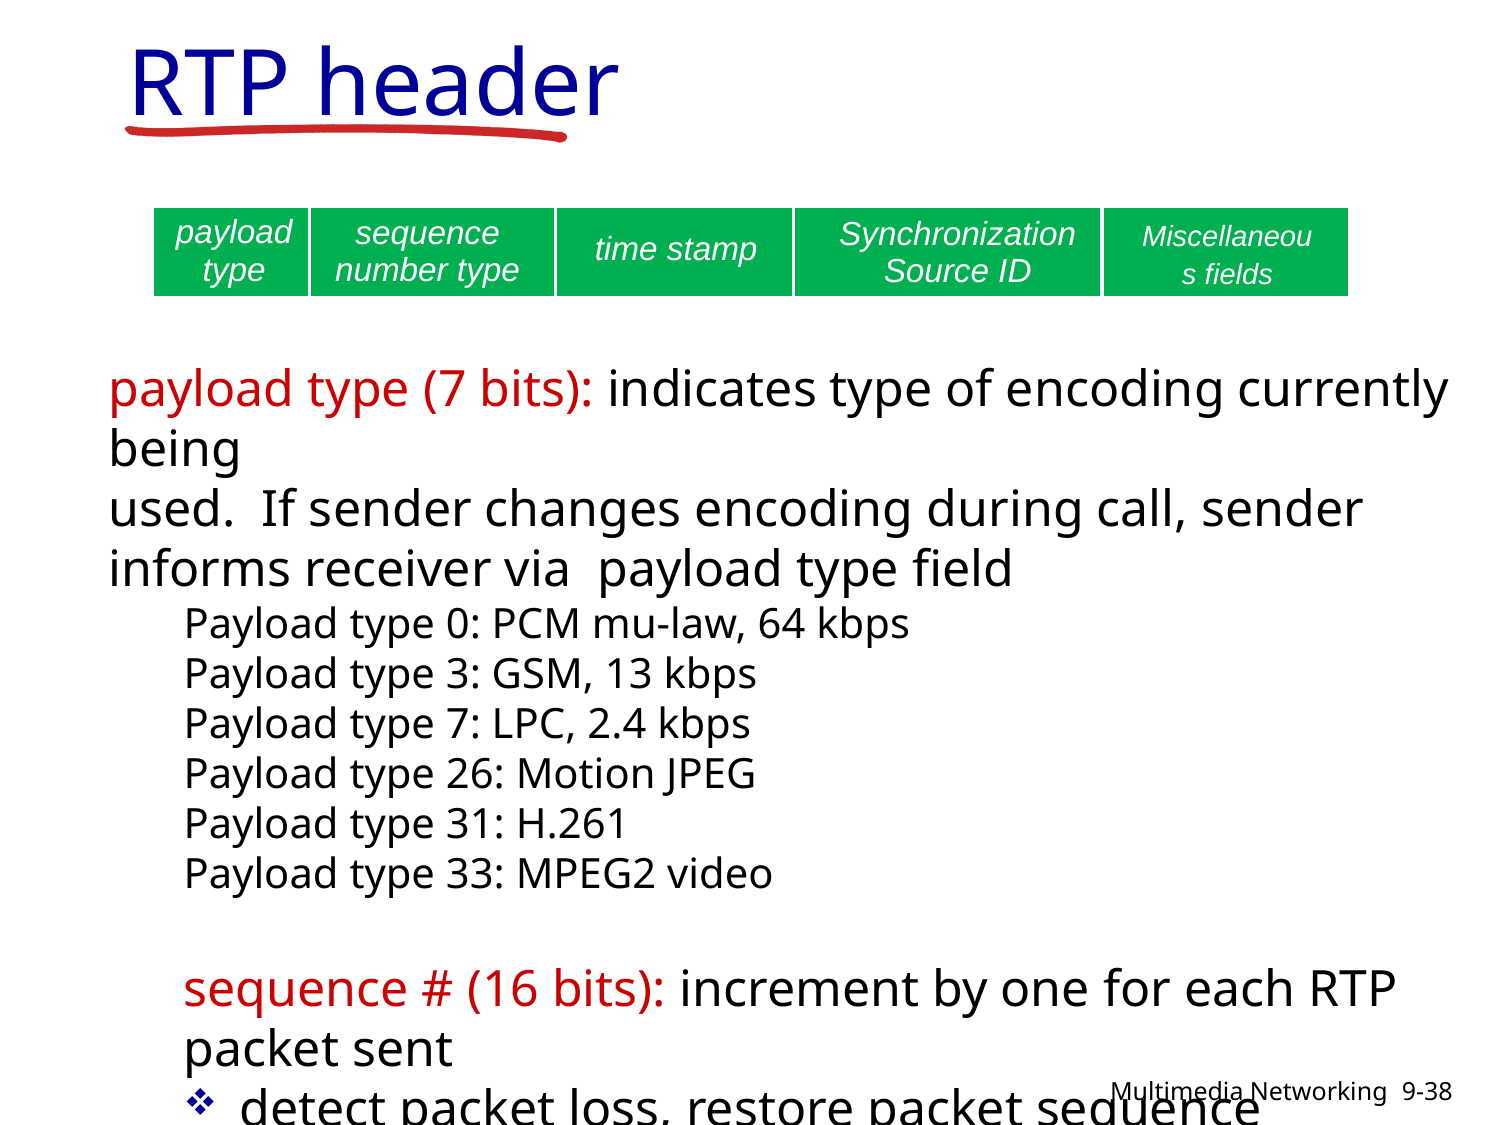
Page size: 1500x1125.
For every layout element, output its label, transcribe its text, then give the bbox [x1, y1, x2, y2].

title RTP header [112, 0, 1388, 158]
slide_number 9-38 [1387, 1068, 1500, 1113]
text_box payload type (7 bits): indicates type of encoding currently being used. If sender changes encoding during call, sender informs receiver via payload type field Payload type 0: PCM mu-law, 64 kbps Payload type 3: GSM, 13 kbps Payload type 7: LPC, 2.4 kbps Payload type 26: Motion JPEG Payload type 31: H.261 Payload type 33: MPEG2 video sequence # (16 bits): increment by one for each RTP packet sent detect packet loss, restore packet sequence [93, 349, 1500, 1125]
picture [122, 119, 572, 148]
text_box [146, 204, 1349, 308]
footer Multimedia Networking [1079, 1067, 1403, 1110]
